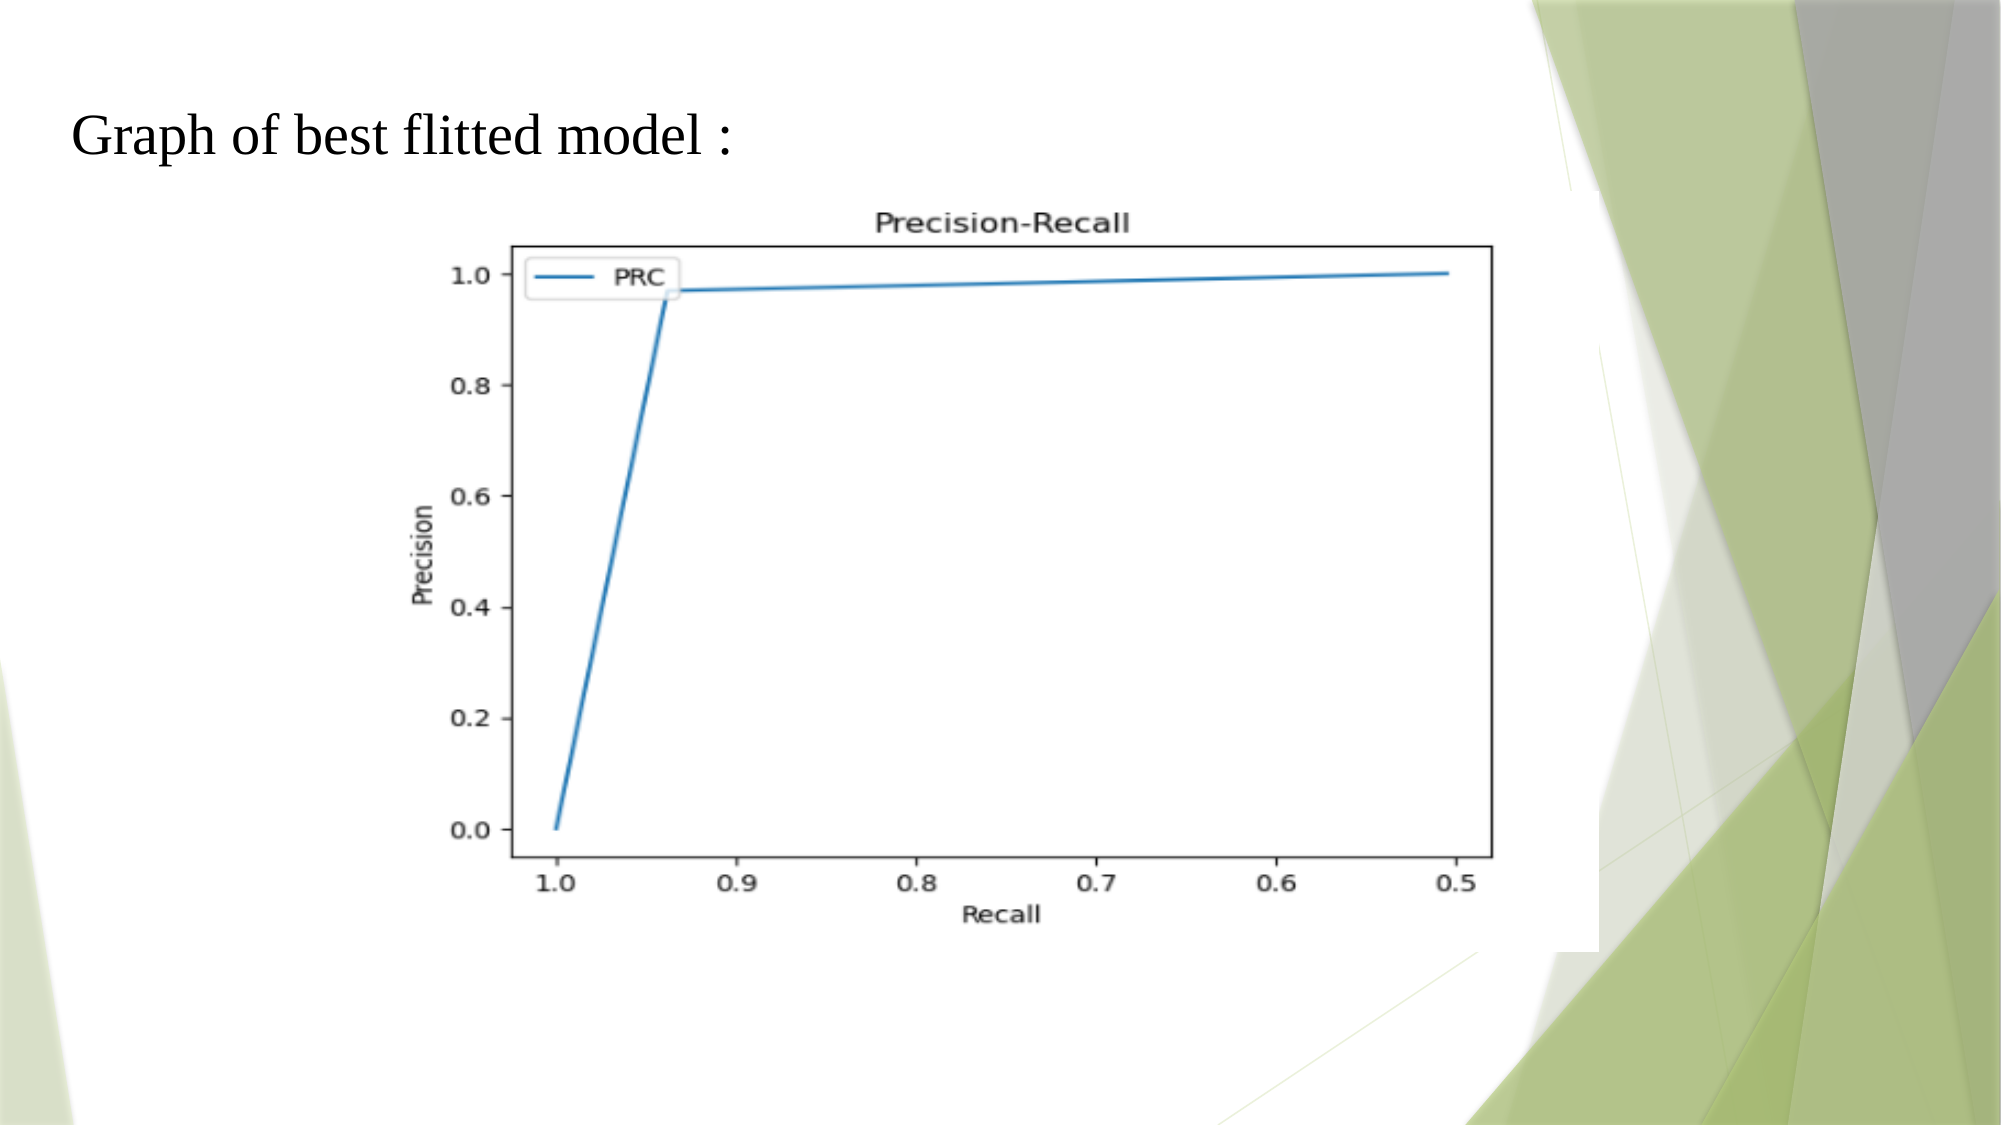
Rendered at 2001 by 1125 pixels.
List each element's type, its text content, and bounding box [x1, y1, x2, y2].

text_box Graph of best flitted model : [56, 88, 1237, 174]
picture [358, 190, 1599, 953]
